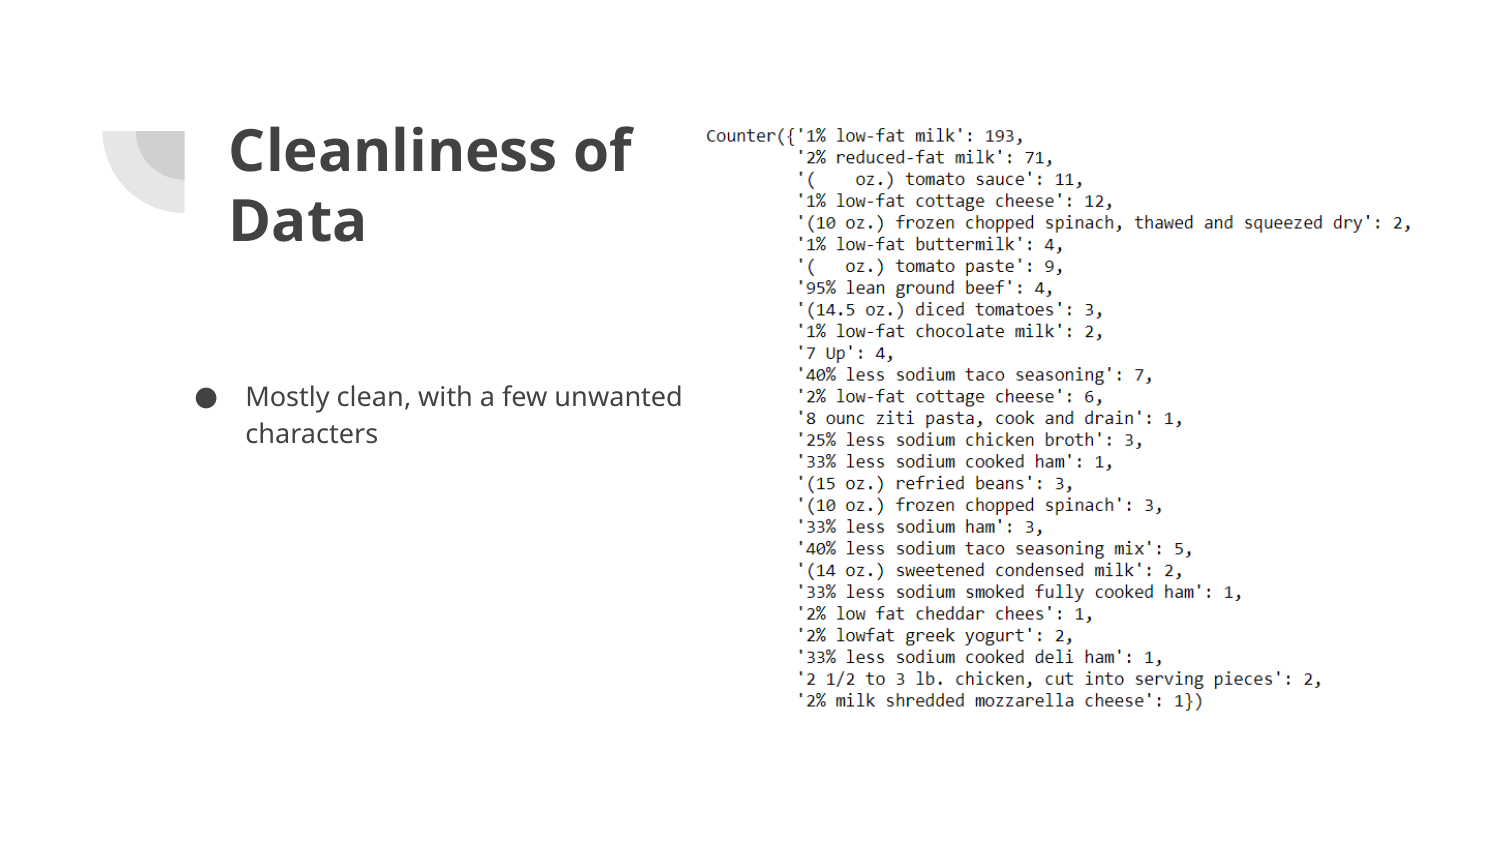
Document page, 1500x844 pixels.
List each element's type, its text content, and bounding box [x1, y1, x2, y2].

title Cleanliness of Data [213, 98, 758, 358]
picture [698, 123, 1429, 721]
list Mostly clean, with a few unwanted characters [155, 358, 694, 724]
